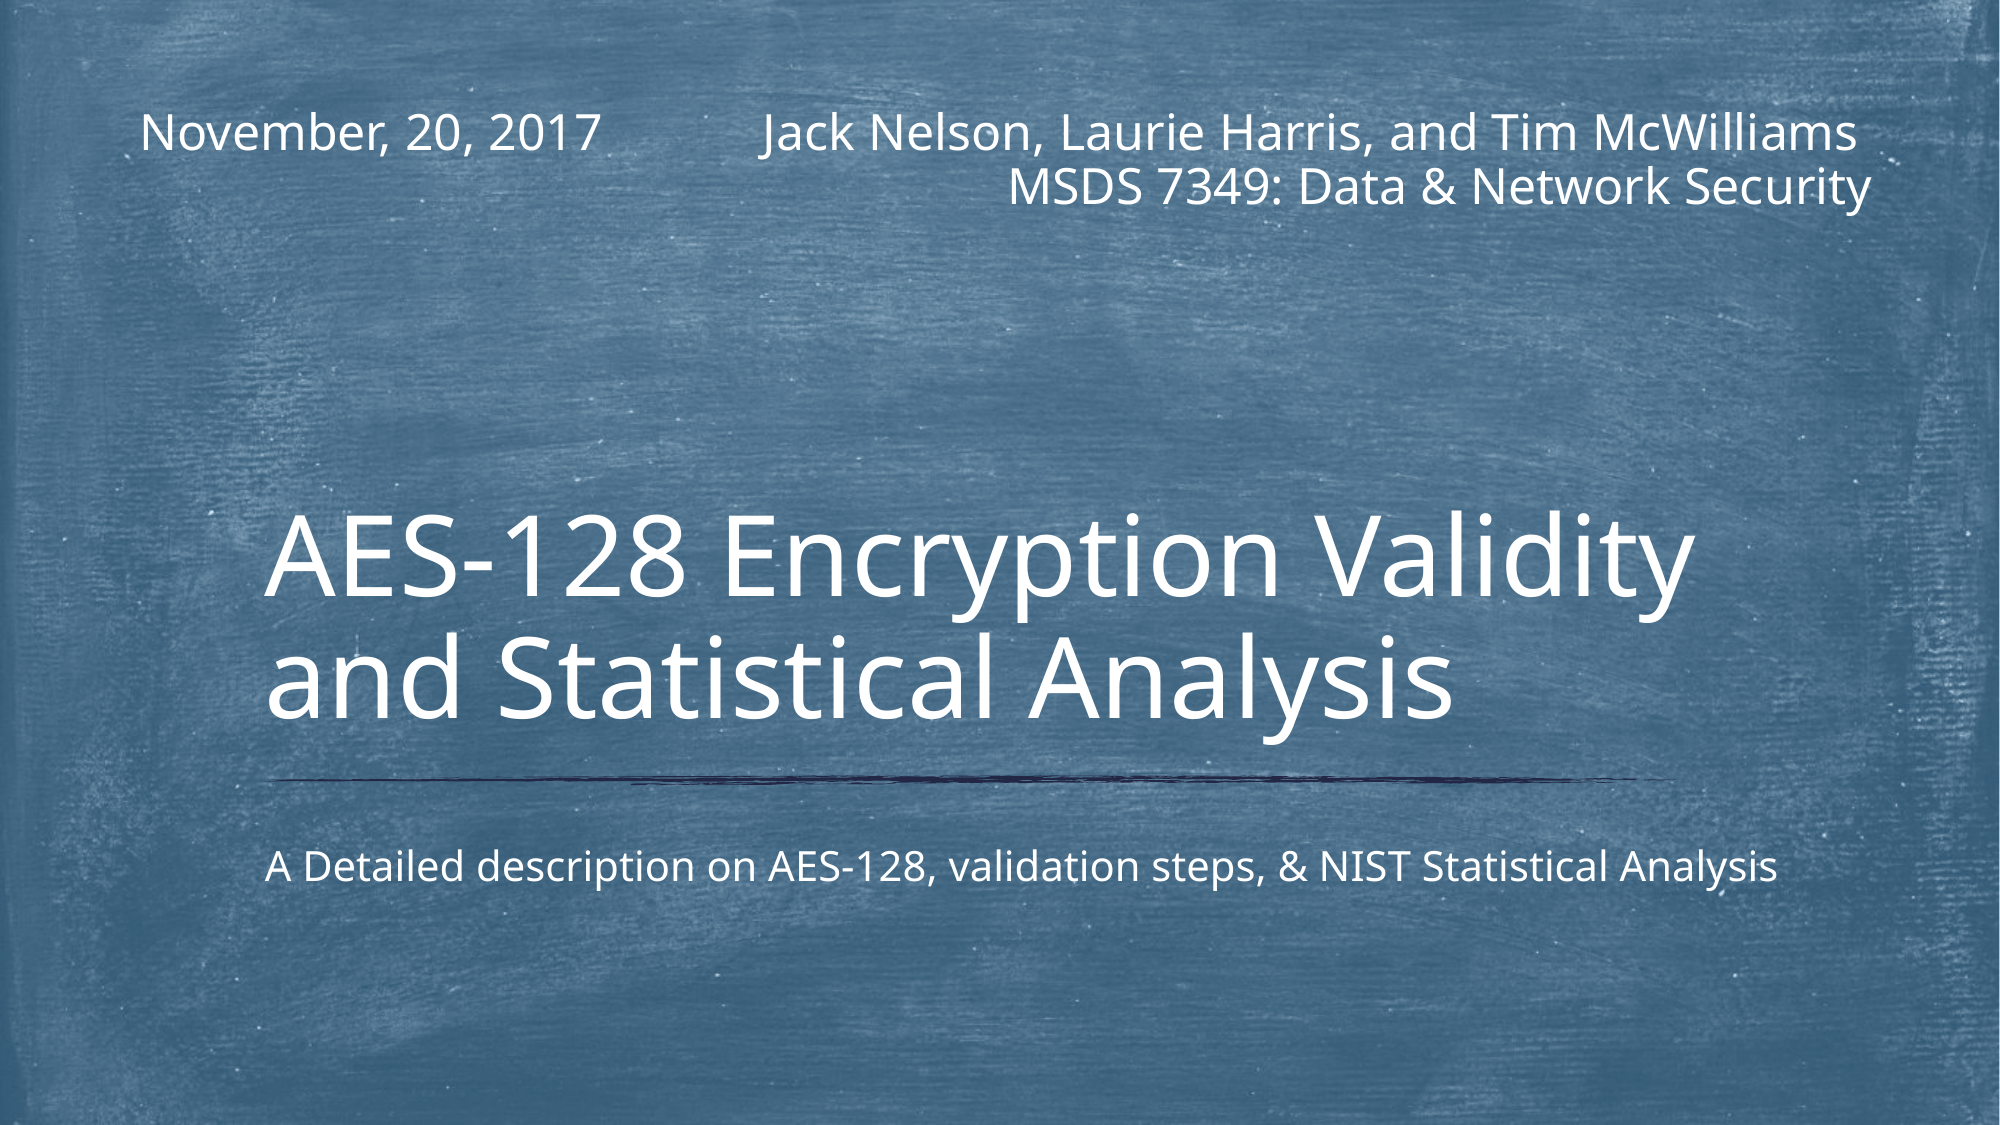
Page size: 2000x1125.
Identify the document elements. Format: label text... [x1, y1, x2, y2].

title AES-128 Encryption Validity and Statistical Analysis [249, 312, 1750, 750]
text_box November, 20, 2017 [124, 99, 875, 169]
text_box Jack Nelson, Laurie Harris, and Tim McWilliams MSDS 7349: Data & Network Security [499, 99, 1888, 223]
subtitle A Detailed description on AES-128, validation steps, & NIST Statistical Analysis [249, 838, 1950, 1014]
